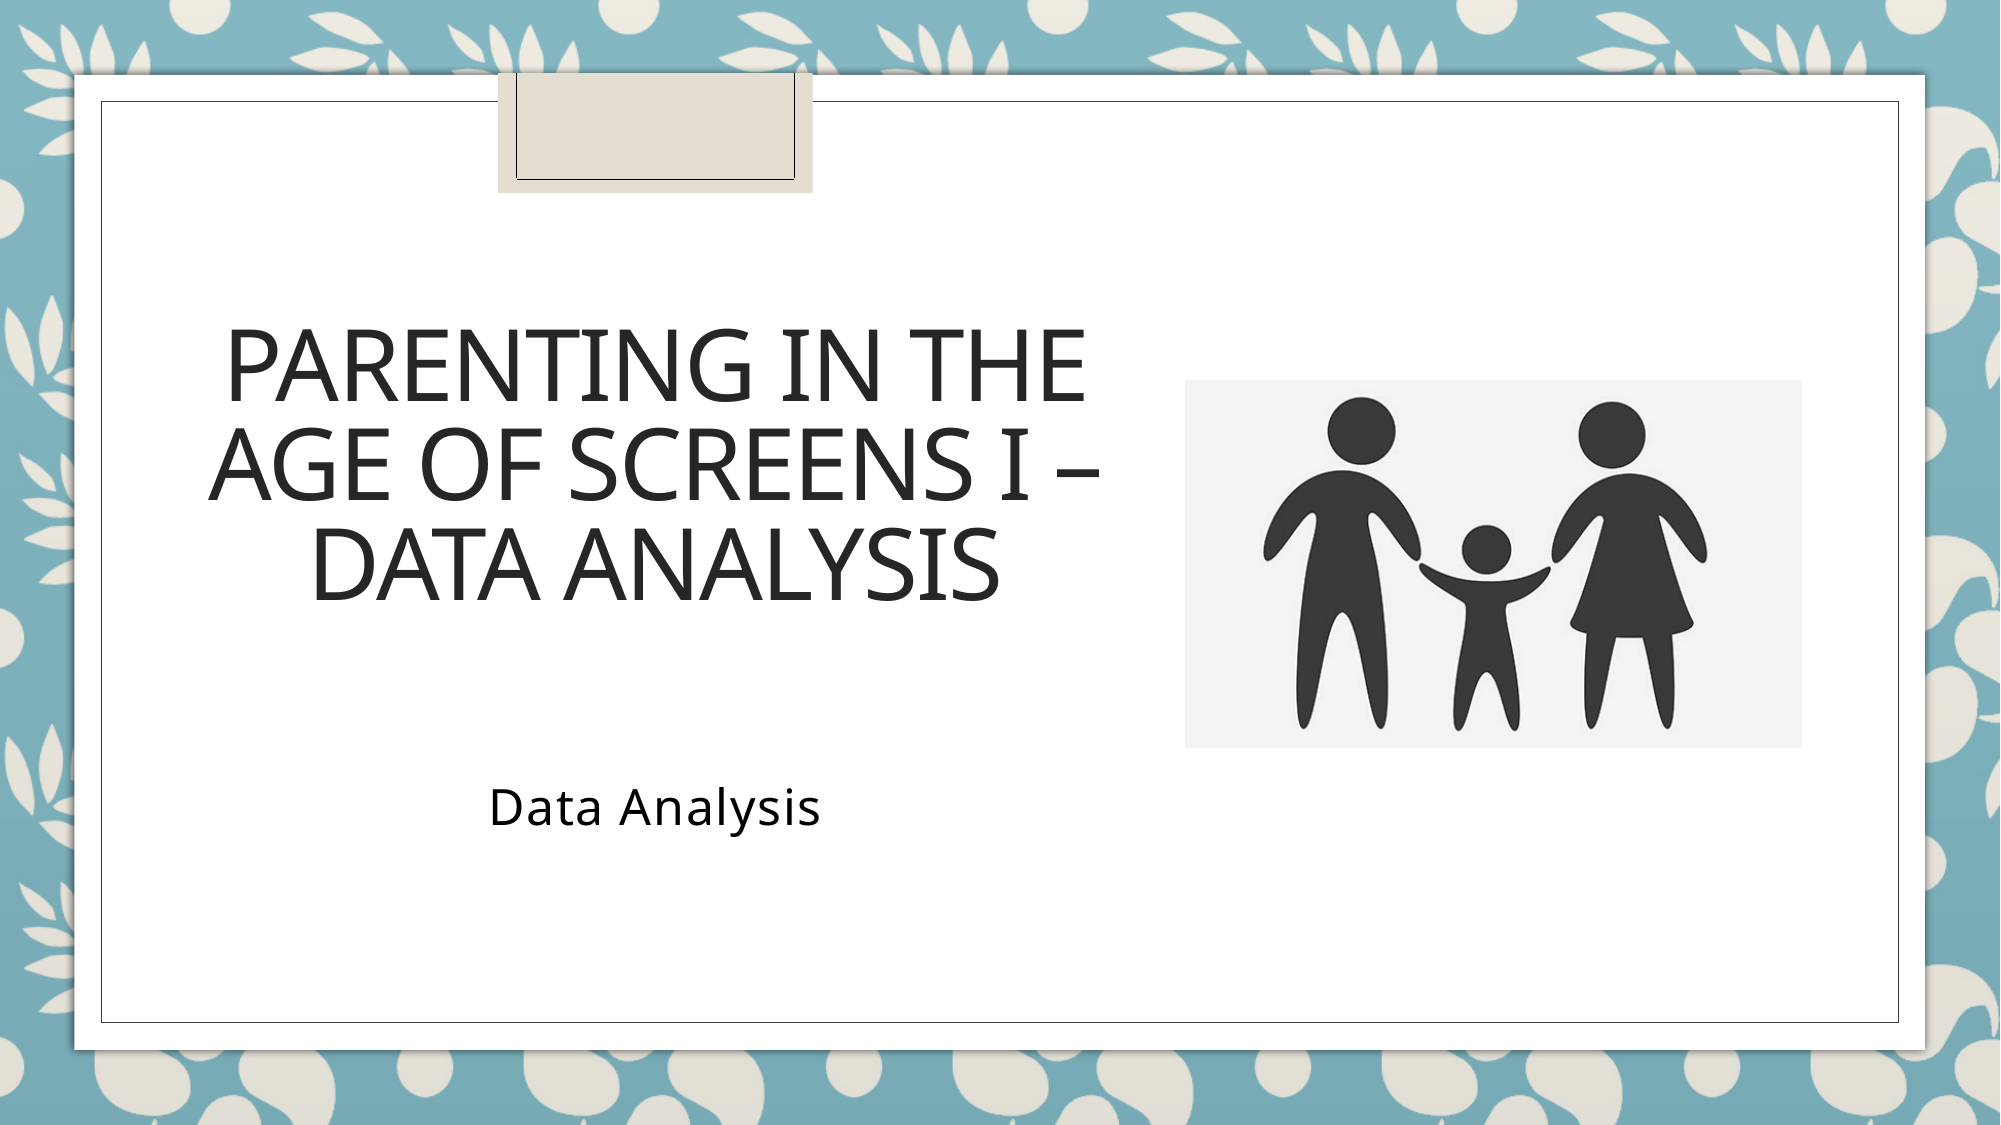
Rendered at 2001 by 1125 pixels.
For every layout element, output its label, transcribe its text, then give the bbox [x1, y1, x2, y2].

subtitle Data Analysis [216, 768, 1095, 924]
text_box [74, 74, 1925, 1050]
text_box [497, 72, 814, 194]
title Parenting in the Age of Screens I – Data Analysis [186, 221, 1125, 721]
picture [1185, 380, 1802, 748]
text_box [101, 101, 1899, 1023]
